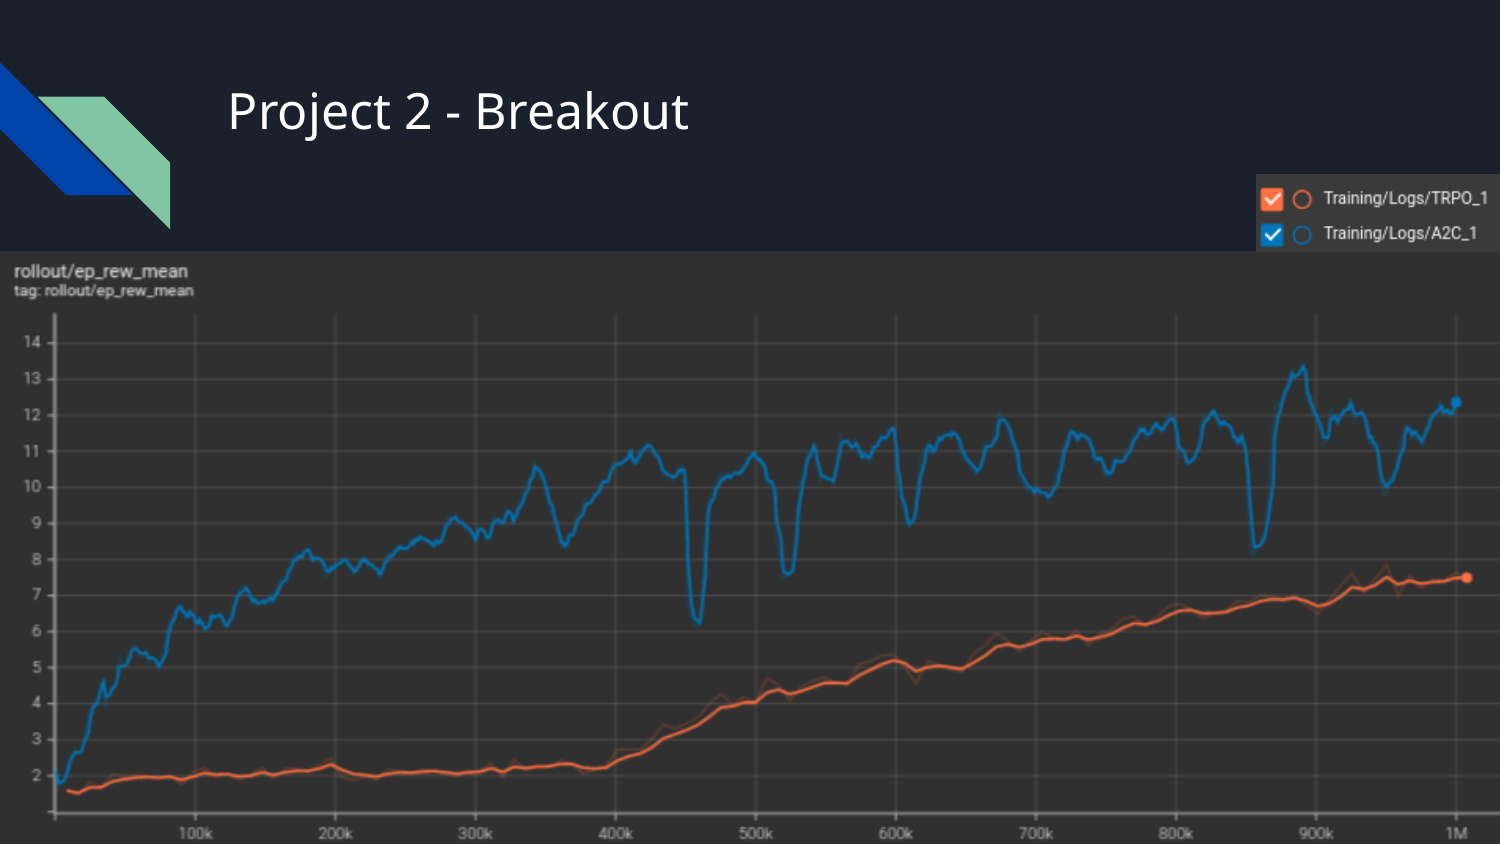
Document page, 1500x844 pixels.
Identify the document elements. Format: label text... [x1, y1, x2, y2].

picture [0, 174, 1500, 844]
title Project 2 - Breakout [212, 64, 1368, 215]
